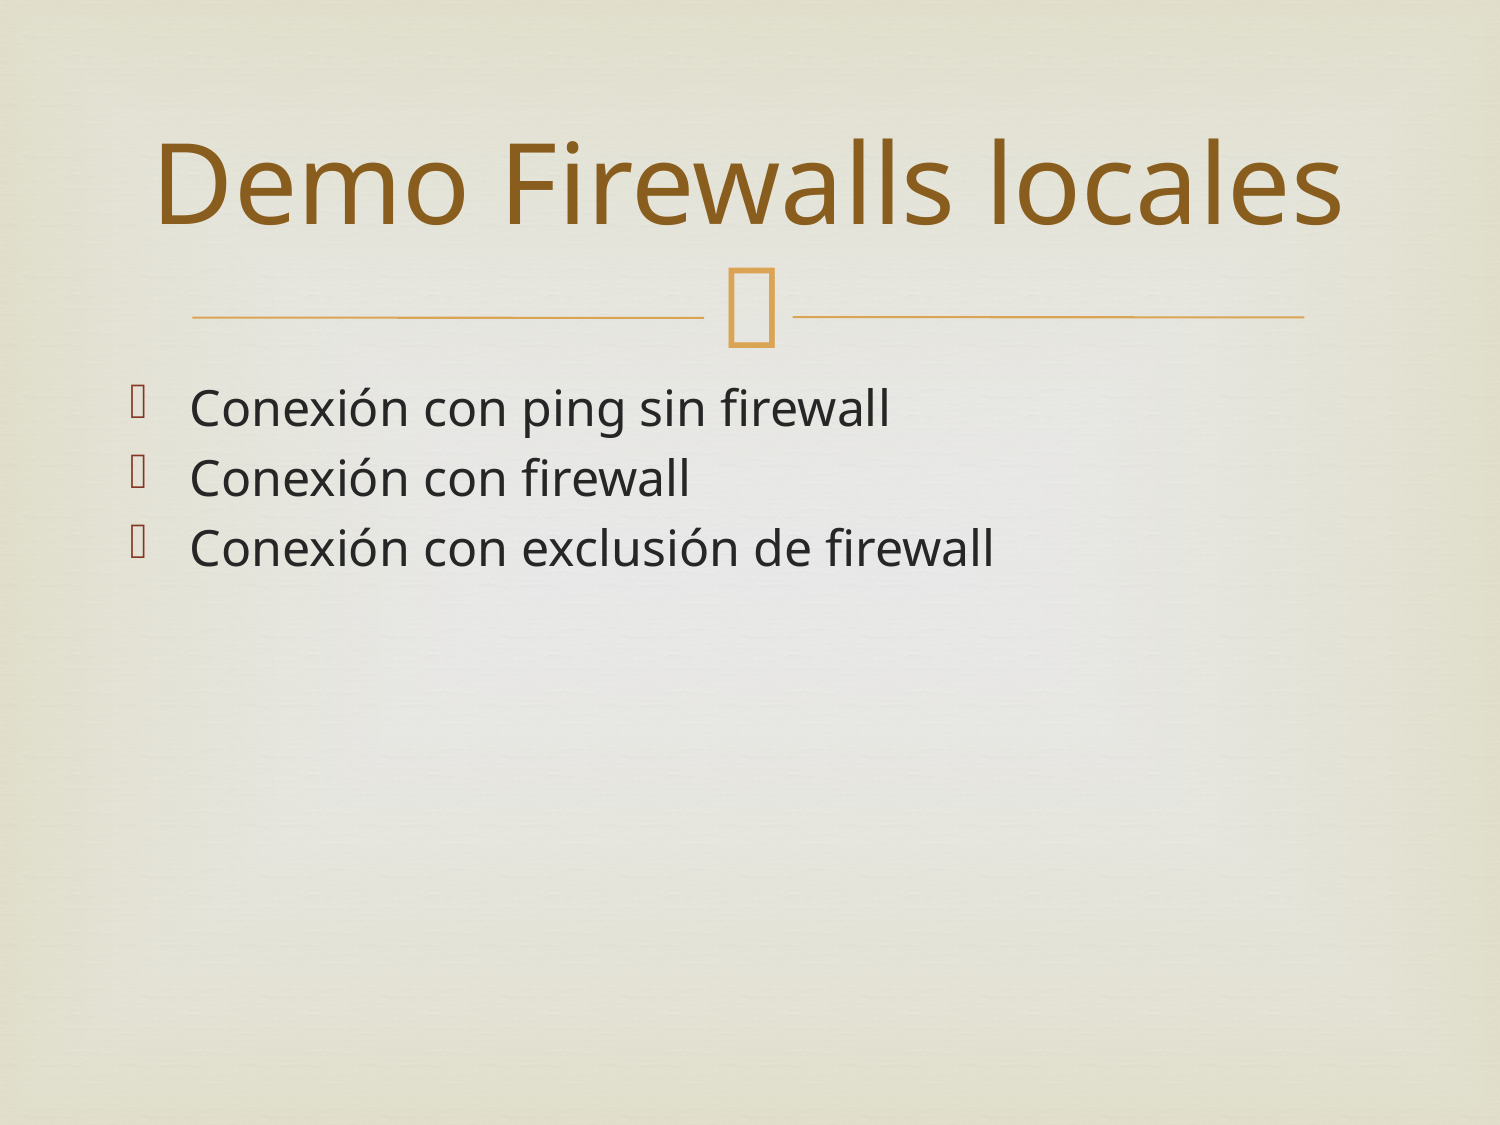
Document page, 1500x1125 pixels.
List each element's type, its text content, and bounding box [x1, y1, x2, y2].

title Demo Firewalls locales [112, 93, 1386, 267]
list Conexión con ping sin firewall Conexión con firewall Conexión con exclusión de firewall [114, 368, 1386, 1005]
